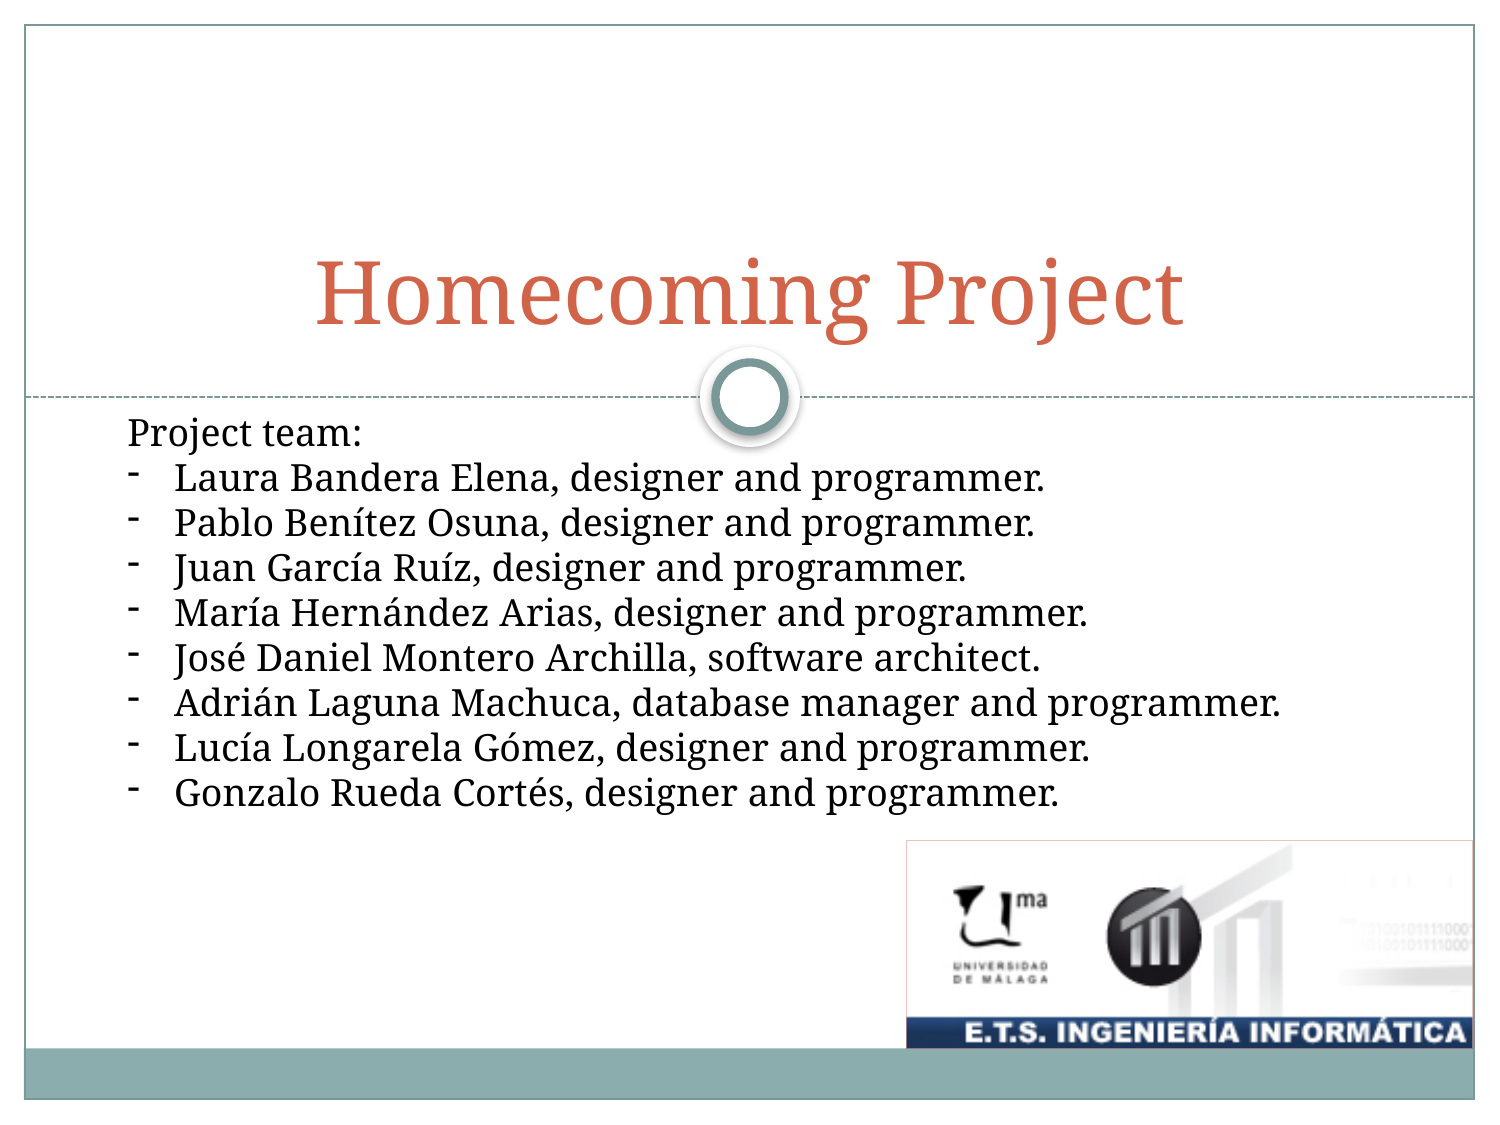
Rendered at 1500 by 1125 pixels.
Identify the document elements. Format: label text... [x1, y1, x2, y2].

title Homecoming Project [112, 62, 1388, 350]
text_box Project team: Laura Bandera Elena, designer and programmer. Pablo Benítez Osuna, designer and programmer. Juan García Ruíz, designer and programmer. María Hernández Arias, designer and programmer. José Daniel Montero Archilla, software architect. Adrián Laguna Machuca, database manager and programmer. Lucía Longarela Gómez, designer and programmer. Gonzalo Rueda Cortés, designer and programmer. [112, 401, 1454, 867]
picture [907, 841, 1472, 1048]
